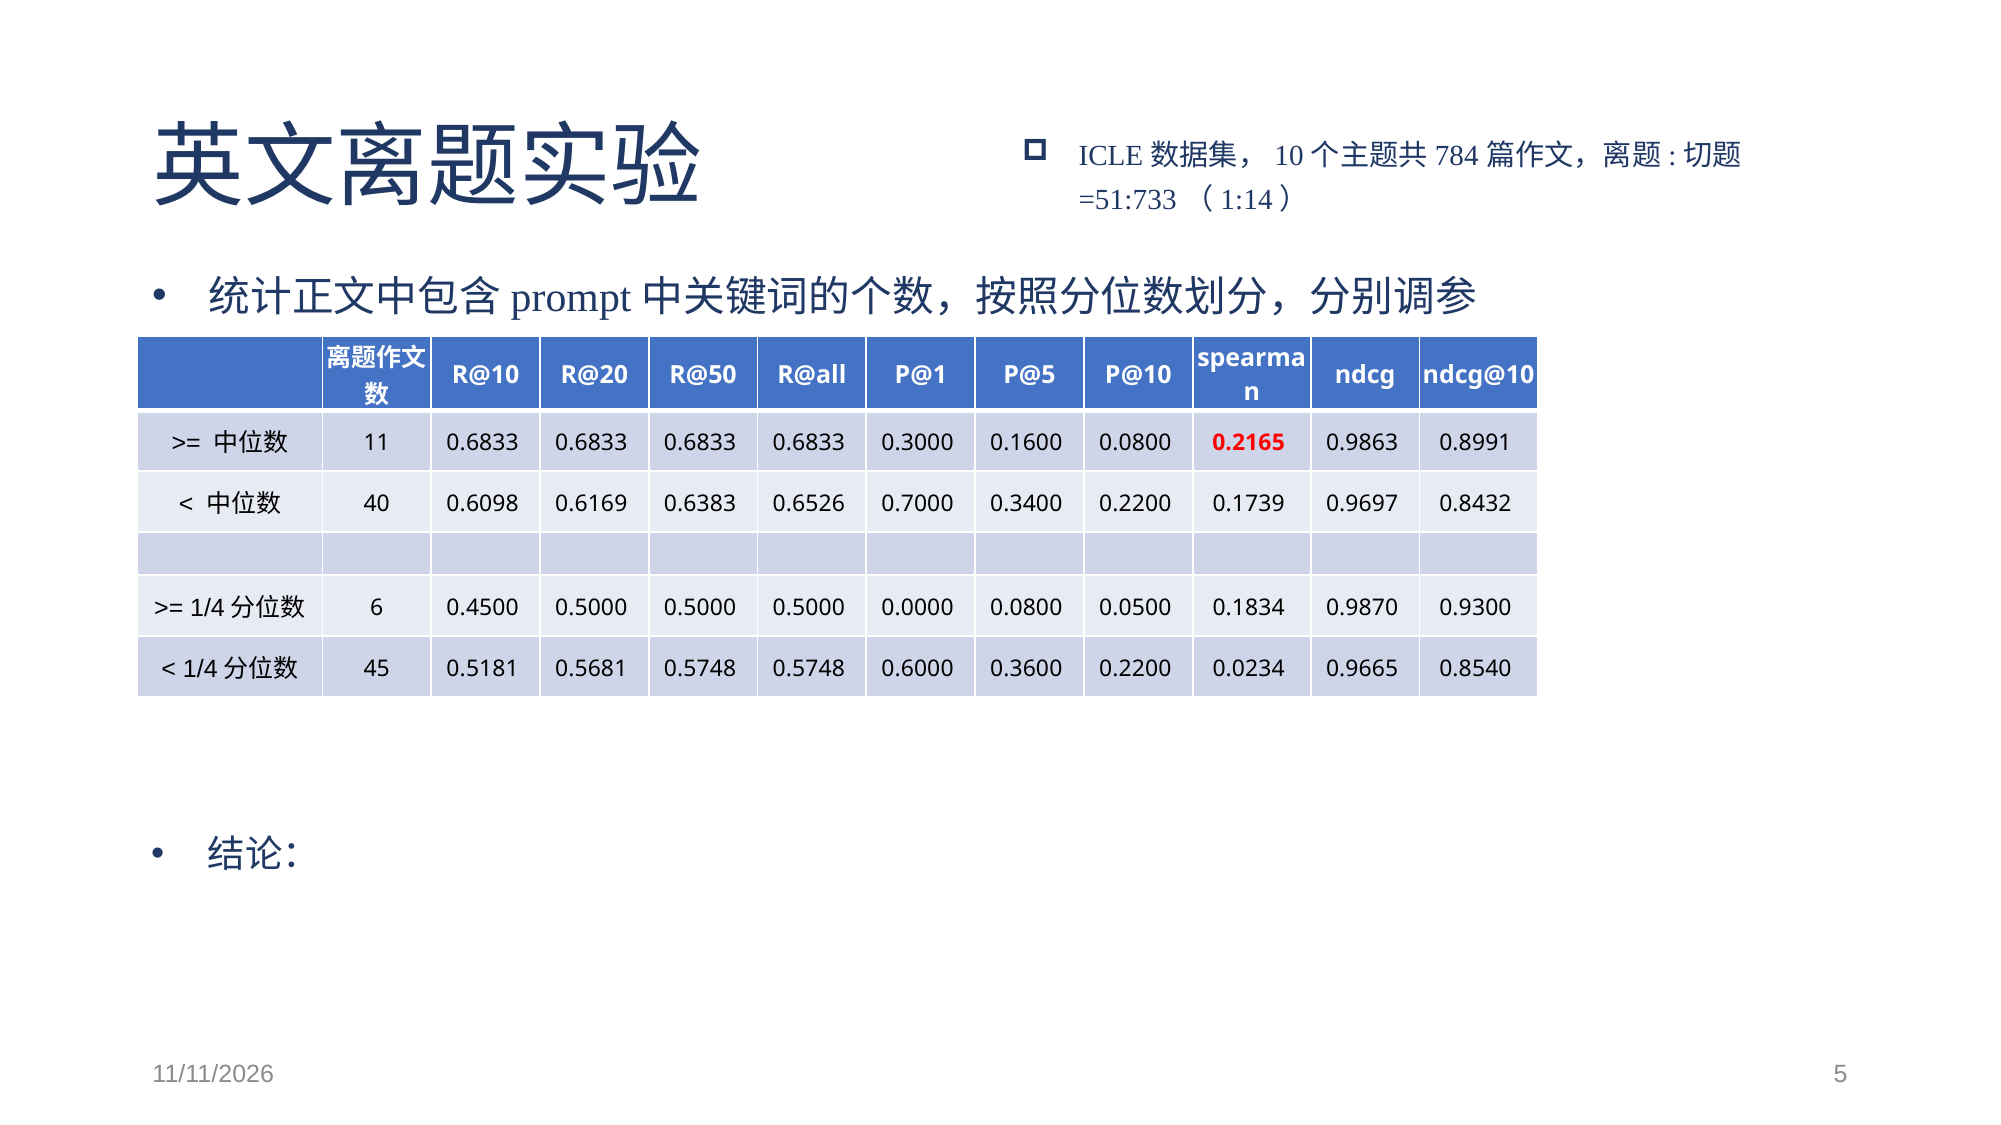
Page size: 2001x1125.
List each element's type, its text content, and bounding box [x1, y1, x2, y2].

text_box 统计正文中包含prompt中关键词的个数，按照分位数划分，分别调参 [137, 249, 1863, 327]
table_header spearman [1194, 337, 1310, 408]
table_cell 0.6526 [758, 472, 865, 531]
table_cell 0.7000 [867, 472, 974, 531]
table_cell 0.0800 [976, 576, 1083, 635]
table_header [138, 337, 322, 408]
table_cell [976, 533, 1083, 574]
table_cell 0.9870 [1312, 576, 1419, 635]
table_header P@10 [1085, 337, 1192, 408]
table_cell 0.2200 [1085, 472, 1192, 531]
table_header R@all [758, 337, 865, 408]
table_cell [867, 533, 974, 574]
table_cell 0.0234 [1194, 637, 1310, 696]
table_header ndcg [1312, 337, 1419, 408]
table_cell 0.1834 [1194, 576, 1310, 635]
table_cell [541, 533, 648, 574]
table_cell 0.0800 [1085, 413, 1192, 470]
table_cell 0.6833 [432, 413, 539, 470]
table_cell 0.5000 [541, 576, 648, 635]
table_cell < 1/4分位数 [138, 637, 322, 696]
table_cell 0.3000 [867, 413, 974, 470]
table_cell 0.0500 [1085, 576, 1192, 635]
table_cell 0.6833 [541, 413, 648, 470]
table_header ndcg@10 [1420, 337, 1537, 408]
table_cell [758, 533, 865, 574]
table_header R@10 [432, 337, 539, 408]
table_header R@50 [650, 337, 757, 408]
table_cell [432, 533, 539, 574]
table_cell >= 中位数 [138, 413, 322, 470]
table_cell 0.6169 [541, 472, 648, 531]
table_cell 0.2200 [1085, 637, 1192, 696]
table_header P@5 [976, 337, 1083, 408]
table_cell 0.0000 [867, 576, 974, 635]
table_cell [1085, 533, 1192, 574]
table_cell 0.5681 [541, 637, 648, 696]
table_cell [650, 533, 757, 574]
table_cell 0.5000 [650, 576, 757, 635]
table_cell 0.5000 [758, 576, 865, 635]
table_cell 0.1600 [976, 413, 1083, 470]
table_cell 0.5181 [432, 637, 539, 696]
table_cell 11 [323, 413, 430, 470]
table_cell 40 [323, 472, 430, 531]
table_cell 0.6383 [650, 472, 757, 531]
slide_number 5 [1412, 1042, 1863, 1103]
table_cell 0.4500 [432, 576, 539, 635]
table_cell 0.8991 [1420, 413, 1537, 470]
table_cell 0.9863 [1312, 413, 1419, 470]
table_header P@1 [867, 337, 974, 408]
table_cell 0.3400 [976, 472, 1083, 531]
table_cell 45 [323, 637, 430, 696]
table_cell [1194, 533, 1310, 574]
table_cell 0.1739 [1194, 472, 1310, 531]
table_cell 0.3600 [976, 637, 1083, 696]
table_header R@20 [541, 337, 648, 408]
table_cell >= 1/4分位数 [138, 576, 322, 635]
table_cell 0.6000 [867, 637, 974, 696]
table_header 离题作文数 [323, 337, 430, 408]
table_cell 0.8540 [1420, 637, 1537, 696]
table_cell 0.5748 [650, 637, 757, 696]
table_cell 0.2165 [1194, 413, 1310, 470]
table_cell 0.9665 [1312, 637, 1419, 696]
table_cell 0.6833 [758, 413, 865, 470]
table_cell 0.6833 [650, 413, 757, 470]
table_cell < 中位数 [138, 472, 322, 531]
table_cell 0.9697 [1312, 472, 1419, 531]
table_cell [138, 533, 322, 574]
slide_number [137, 1042, 588, 1103]
table_cell [1312, 533, 1419, 574]
table_cell 0.5748 [758, 637, 865, 696]
text_box 结论： [61, 811, 1900, 939]
text_box ICLE数据集，10个主题共784篇作文，离题:切题=51:733（1:14） [932, 120, 1933, 223]
table_cell [323, 533, 430, 574]
table_cell 6 [323, 576, 430, 635]
table_cell [1420, 533, 1537, 574]
table_cell 0.8432 [1420, 472, 1537, 531]
table_cell 0.9300 [1420, 576, 1537, 635]
title 英文离题实验 [137, 59, 1863, 249]
table_cell 0.6098 [432, 472, 539, 531]
